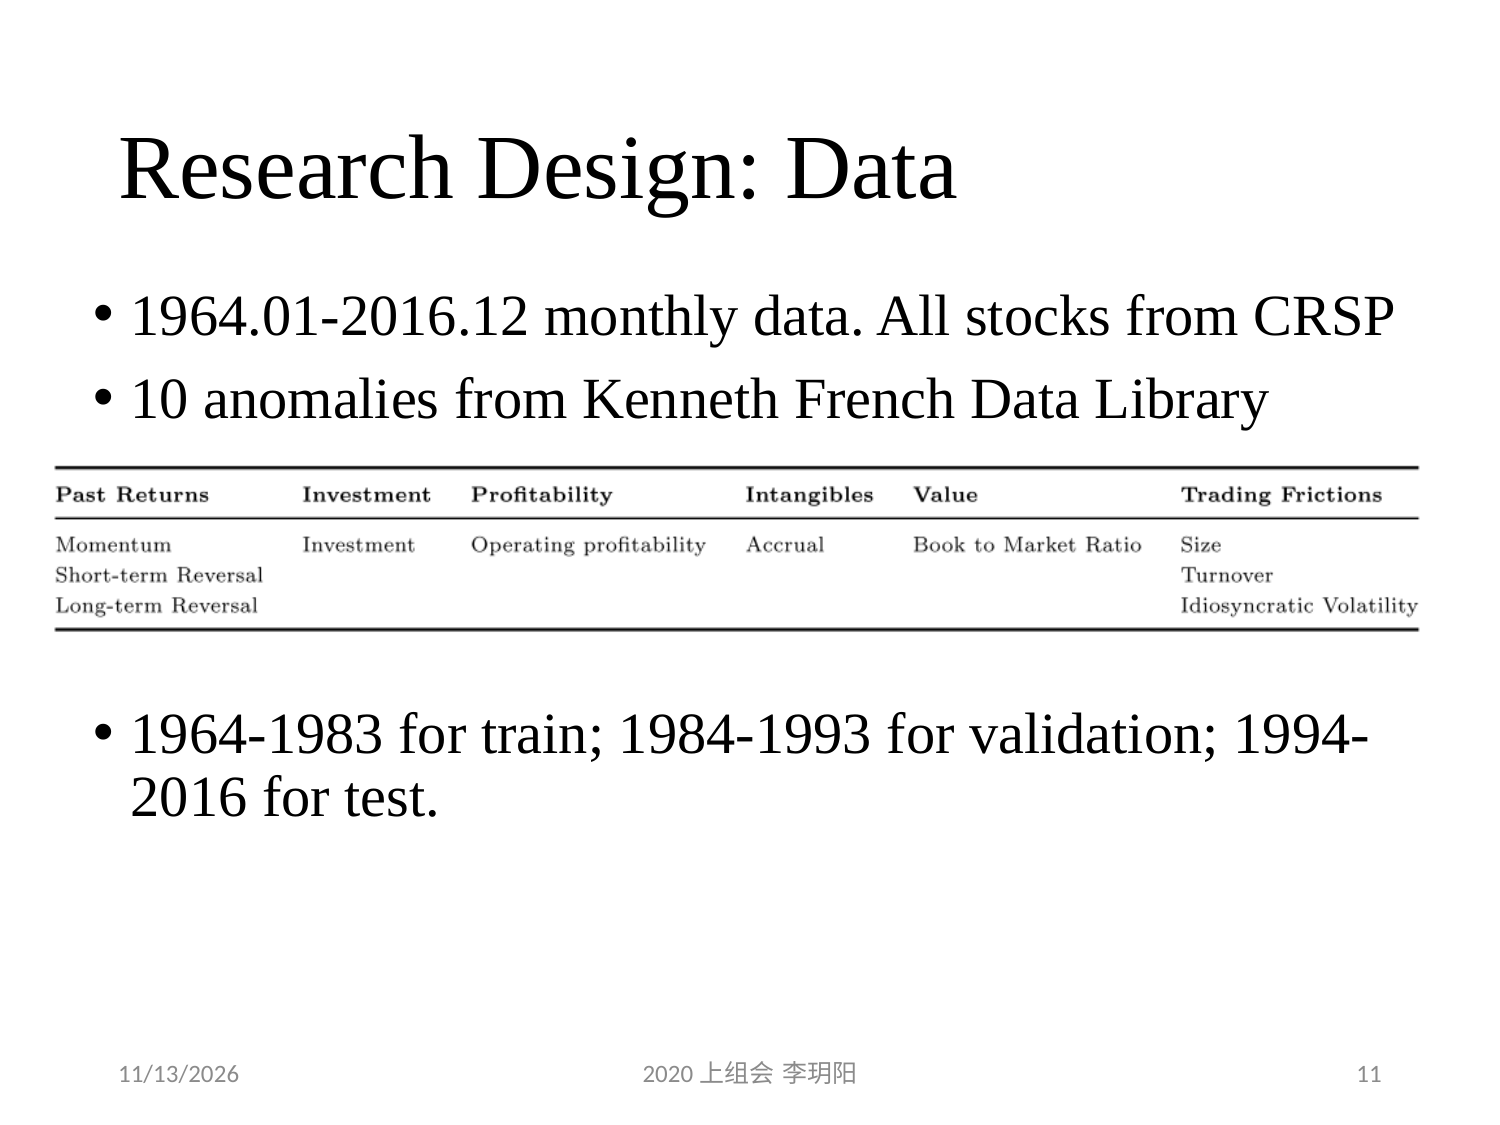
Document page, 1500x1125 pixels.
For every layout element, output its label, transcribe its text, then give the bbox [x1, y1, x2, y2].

slide_number 11 [1059, 1042, 1397, 1103]
footer 2020上组会 李玥阳 [496, 1042, 1004, 1103]
title Research Design: Data [103, 59, 1397, 277]
picture [0, 446, 1482, 645]
list 1964.01-2016.12 monthly data. All stocks from CRSP 10 anomalies from Kenneth French Data Library 1964-1983 for train; 1984-1993 for validation; 1994-2016 for test. [78, 645, 1422, 1043]
list 1964.01-2016.12 monthly data. All stocks from CRSP 10 anomalies from Kenneth French Data Library 1964-1983 for train; 1984-1993 for validation; 1994-2016 for test. [78, 277, 1422, 446]
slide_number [103, 1042, 441, 1103]
